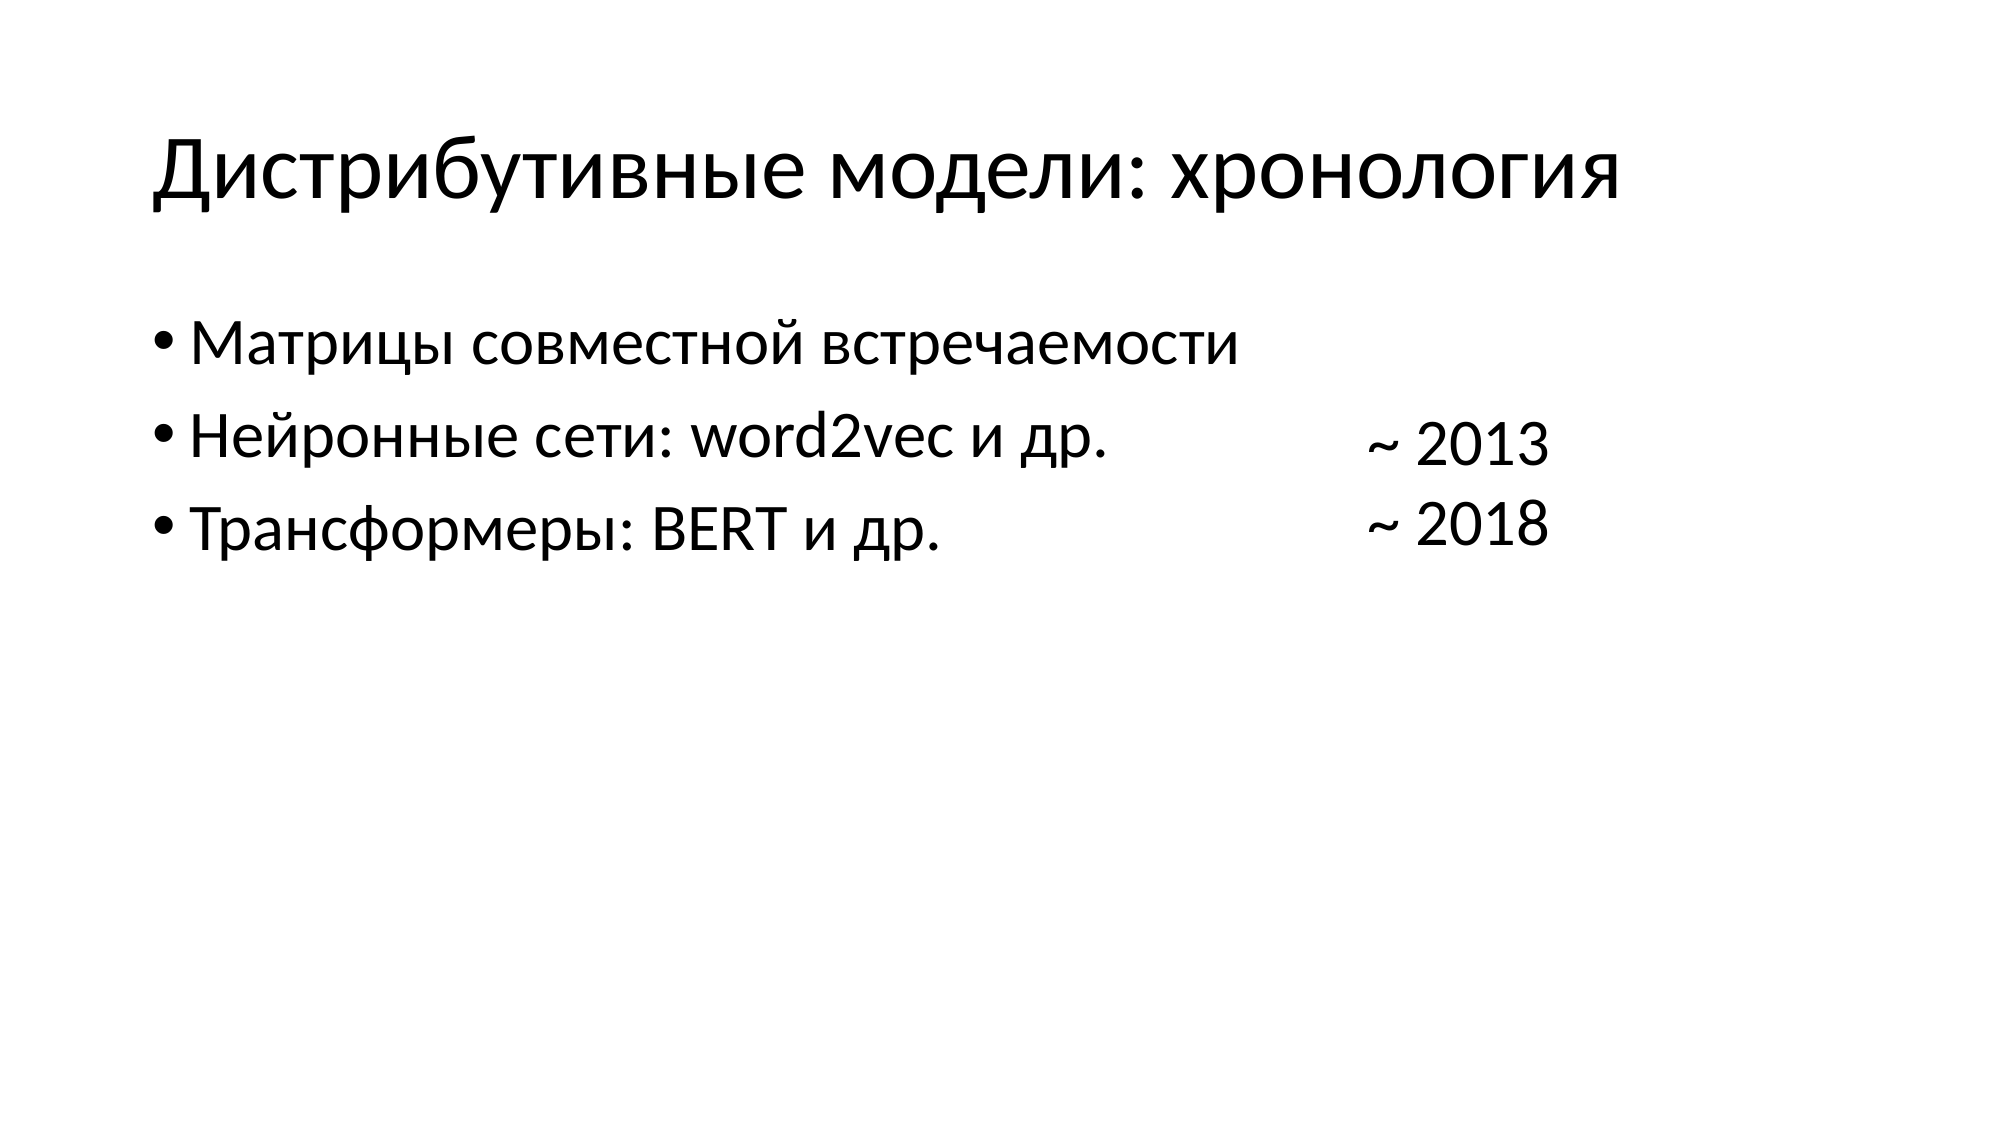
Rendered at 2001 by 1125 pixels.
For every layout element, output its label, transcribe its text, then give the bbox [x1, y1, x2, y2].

title Дистрибутивные модели: хронология [137, 59, 1863, 278]
list Матрицы совместной встречаемости Нейронные сети: word2vec и др. Трансформеры: BERT и др. [137, 299, 1283, 1014]
text_box ~ 2013 ~ 2018 [1352, 391, 1643, 567]
